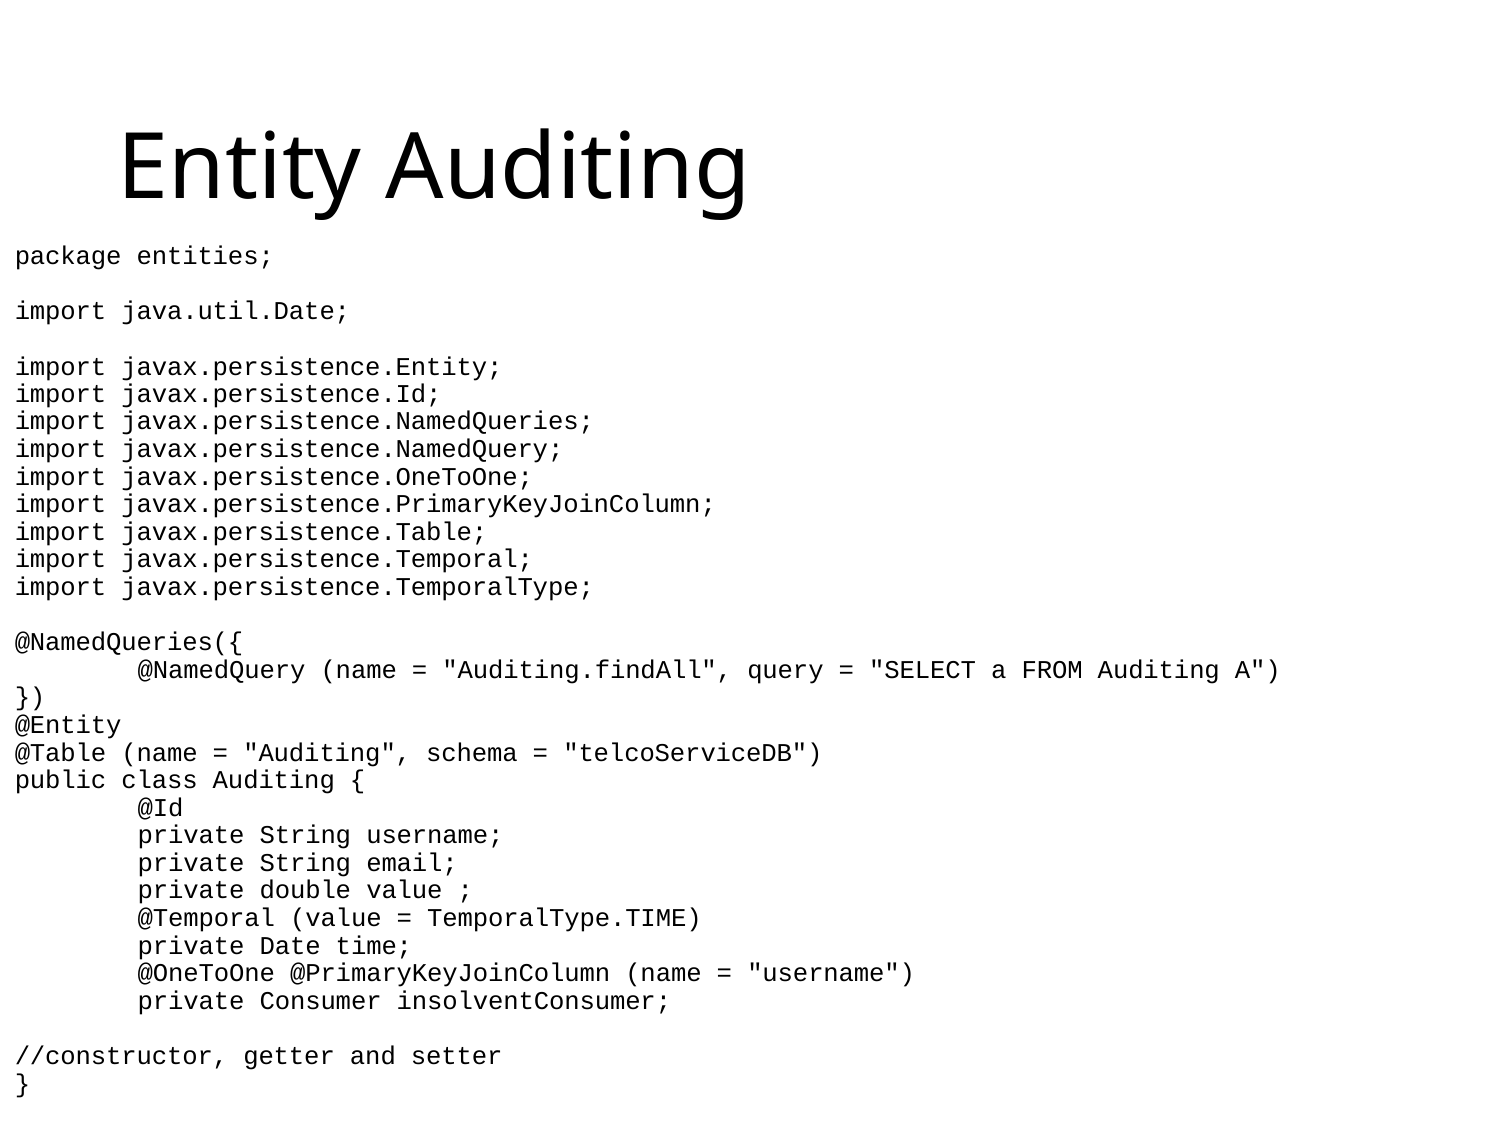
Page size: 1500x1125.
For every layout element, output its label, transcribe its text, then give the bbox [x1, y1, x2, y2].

text_box Entity Auditing [103, 59, 1397, 235]
text_box package entities; import java.util.Date; import javax.persistence.Entity; import javax.persistence.Id; import javax.persistence.NamedQueries; import javax.persistence.NamedQuery; import javax.persistence.OneToOne; import javax.persistence.PrimaryKeyJoinColumn; import javax.persistence.Table; import javax.persistence.Temporal; import javax.persistence.TemporalType; @NamedQueries({ @NamedQuery (name = "Auditing.findAll", query = "SELECT a FROM Auditing A") }) @Entity @Table (name = "Auditing", schema = "telcoServiceDB") public class Auditing { @Id private String username; private String email; private double value ; @Temporal (value = TemporalType.TIME) private Date time; @OneToOne @PrimaryKeyJoinColumn (name = "username") private Consumer insolventConsumer; //constructor, getter and setter } [0, 235, 1500, 1112]
